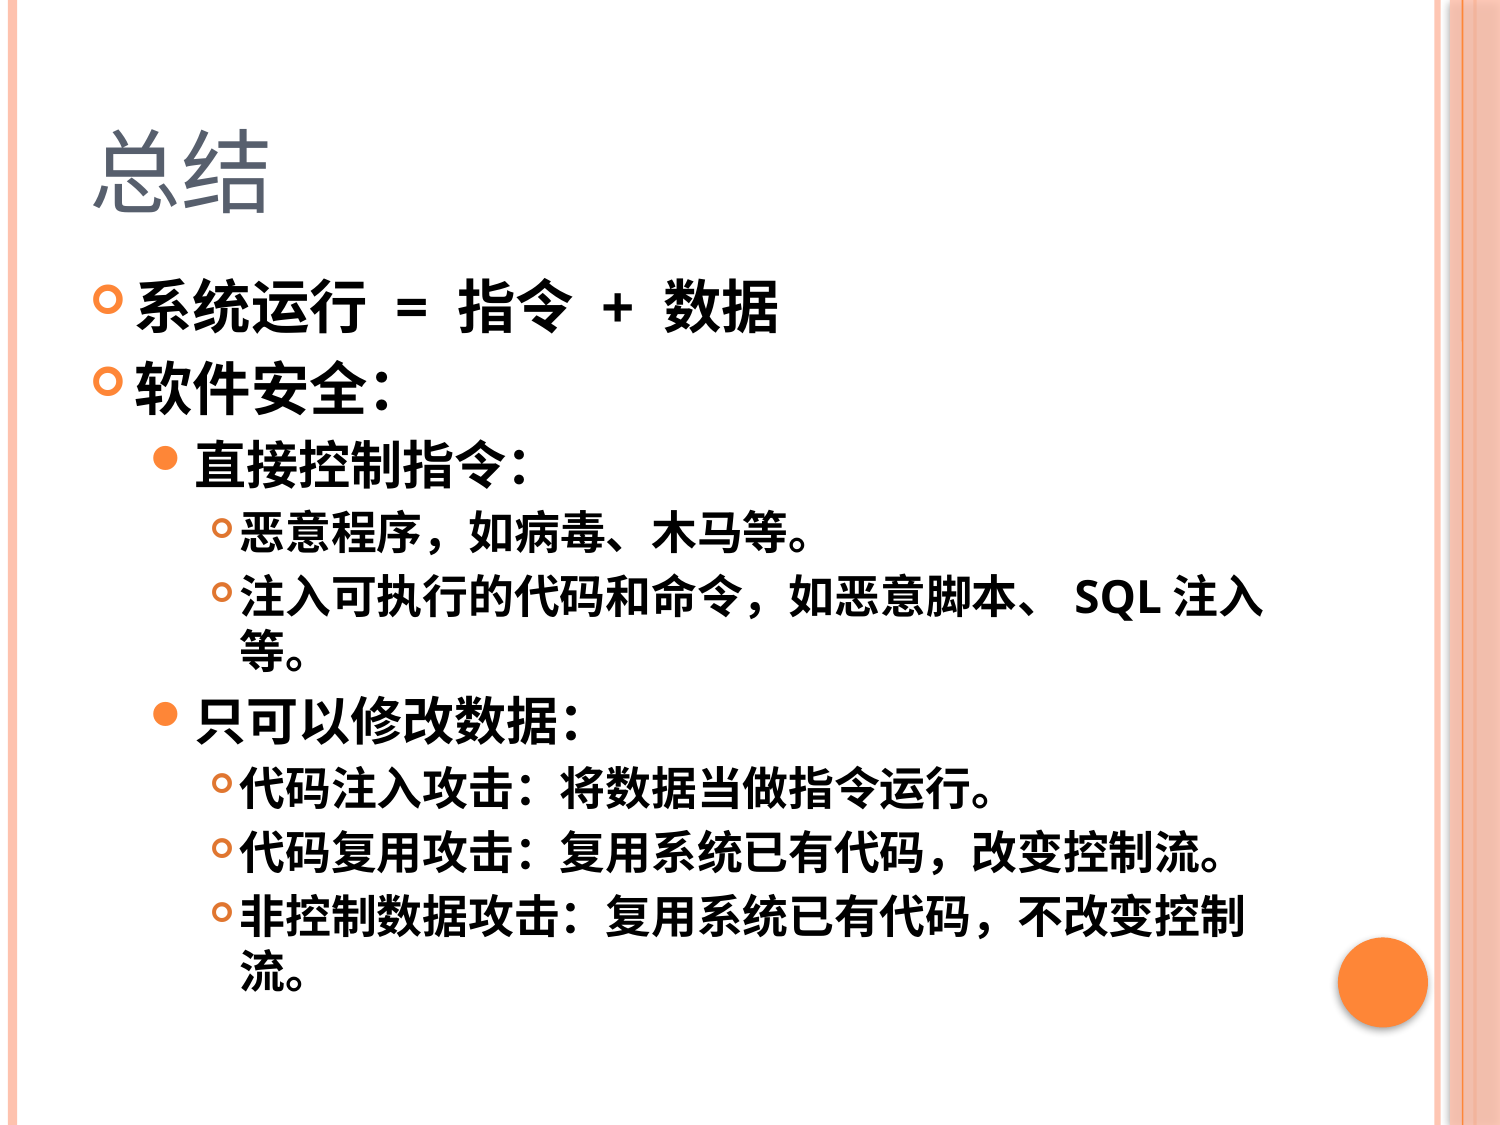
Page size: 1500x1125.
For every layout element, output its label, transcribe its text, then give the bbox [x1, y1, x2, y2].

title 总结 [75, 45, 1300, 233]
list 系统运行 = 指令 + 数据 软件安全： 直接控制指令： 恶意程序，如病毒、木马等。 注入可执行的代码和命令，如恶意脚本、SQL注入等。 只可以修改数据： 代码注入攻击：将数据当做指令运行。 代码复用攻击：复用系统已有代码，改变控制流。 非控制数据攻击：复用系统已有代码，不改变控制流。 [75, 262, 1300, 1062]
